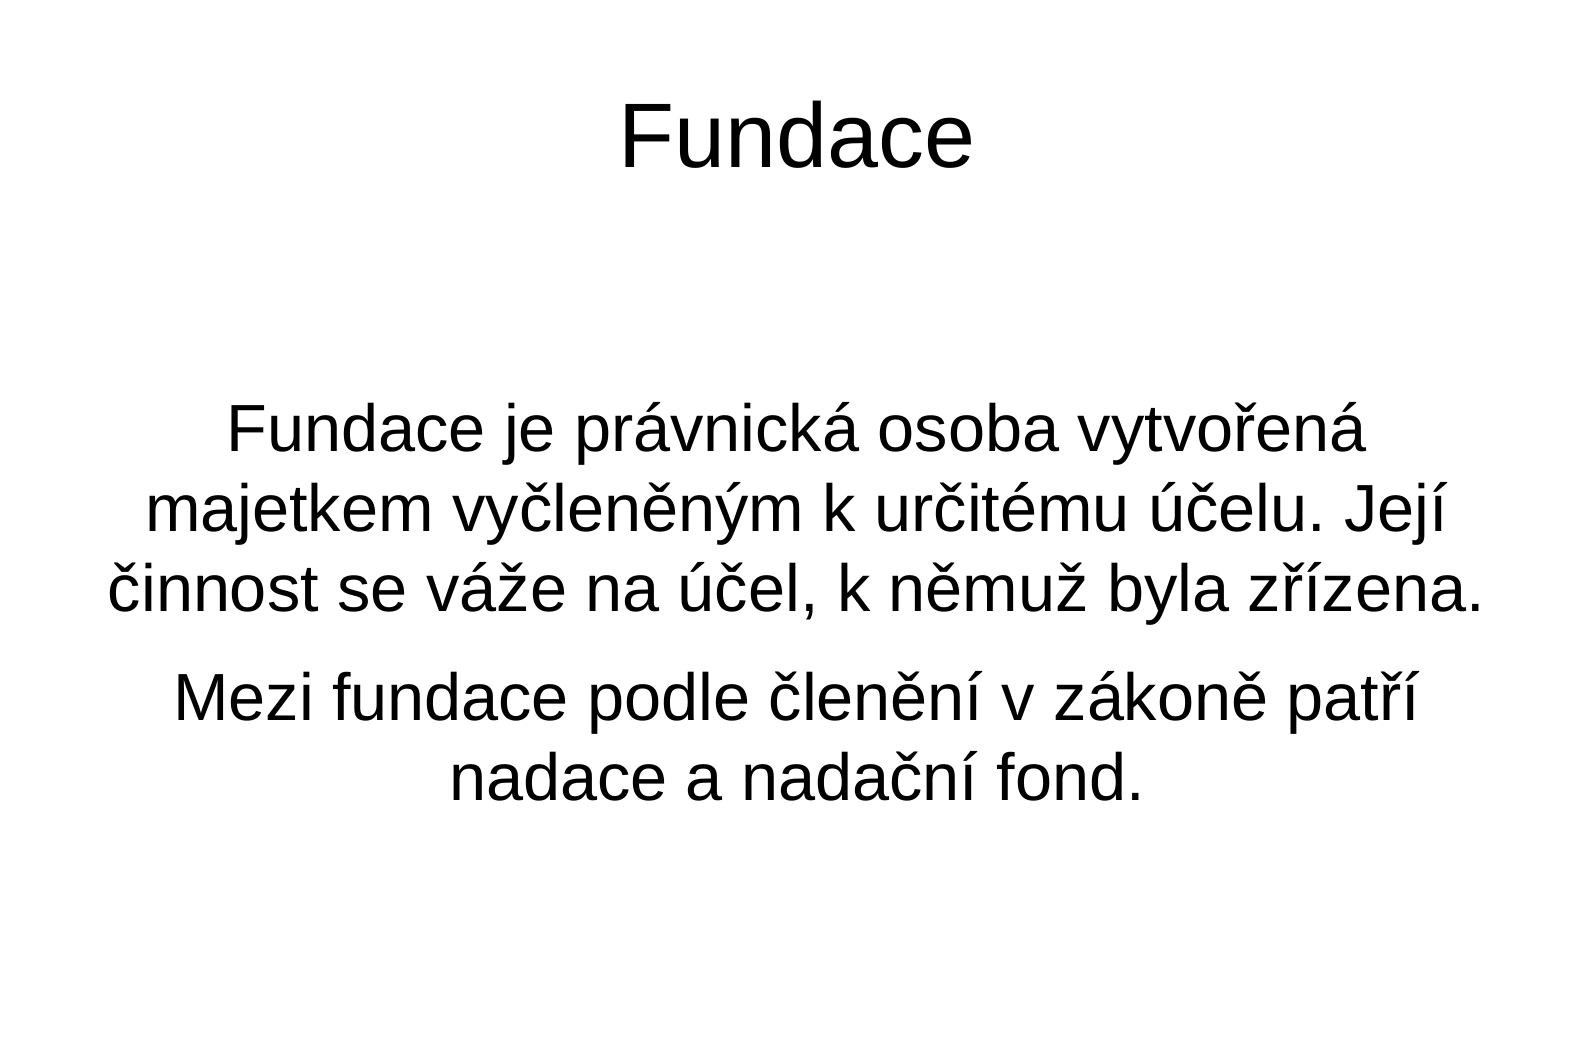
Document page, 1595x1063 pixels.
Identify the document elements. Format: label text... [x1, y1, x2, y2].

subtitle Fundace je právnická osoba vytvořená majetkem vyčleněným k určitému účelu. Její činnost se váže na účel, k němuž byla zřízena. Mezi fundace podle členění v zákoně patří nadace a nadační fond. [79, 256, 1515, 943]
title Fundace [79, 49, 1515, 213]
